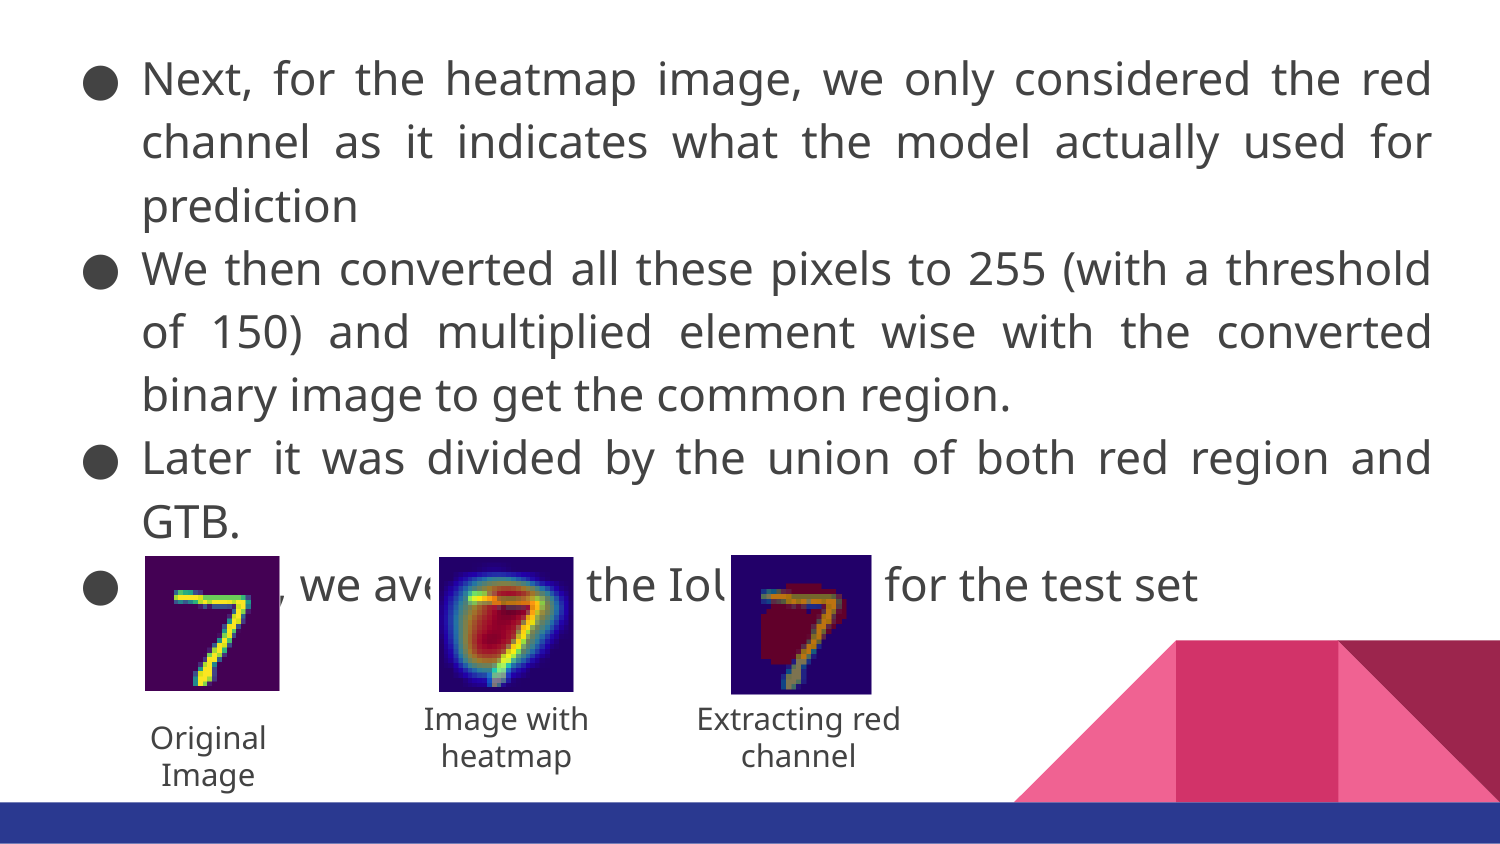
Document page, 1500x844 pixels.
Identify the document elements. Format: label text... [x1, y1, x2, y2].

picture [430, 555, 575, 696]
list Next, for the heatmap image, we only considered the red channel as it indicates what the model actually used for prediction We then converted all these pixels to 255 (with a threshold of 150) and multiplied element wise with the converted binary image to get the common region. Later it was divided by the union of both red region and GTB. Finally, we averaged the IoU score for the test set [51, 26, 1449, 575]
text_box Original Image [89, 703, 328, 808]
text_box [172, 513, 307, 605]
text_box Image with heatmap [387, 684, 626, 789]
text_box Extracting red channel [679, 684, 919, 789]
picture [723, 555, 874, 696]
picture [136, 555, 281, 696]
